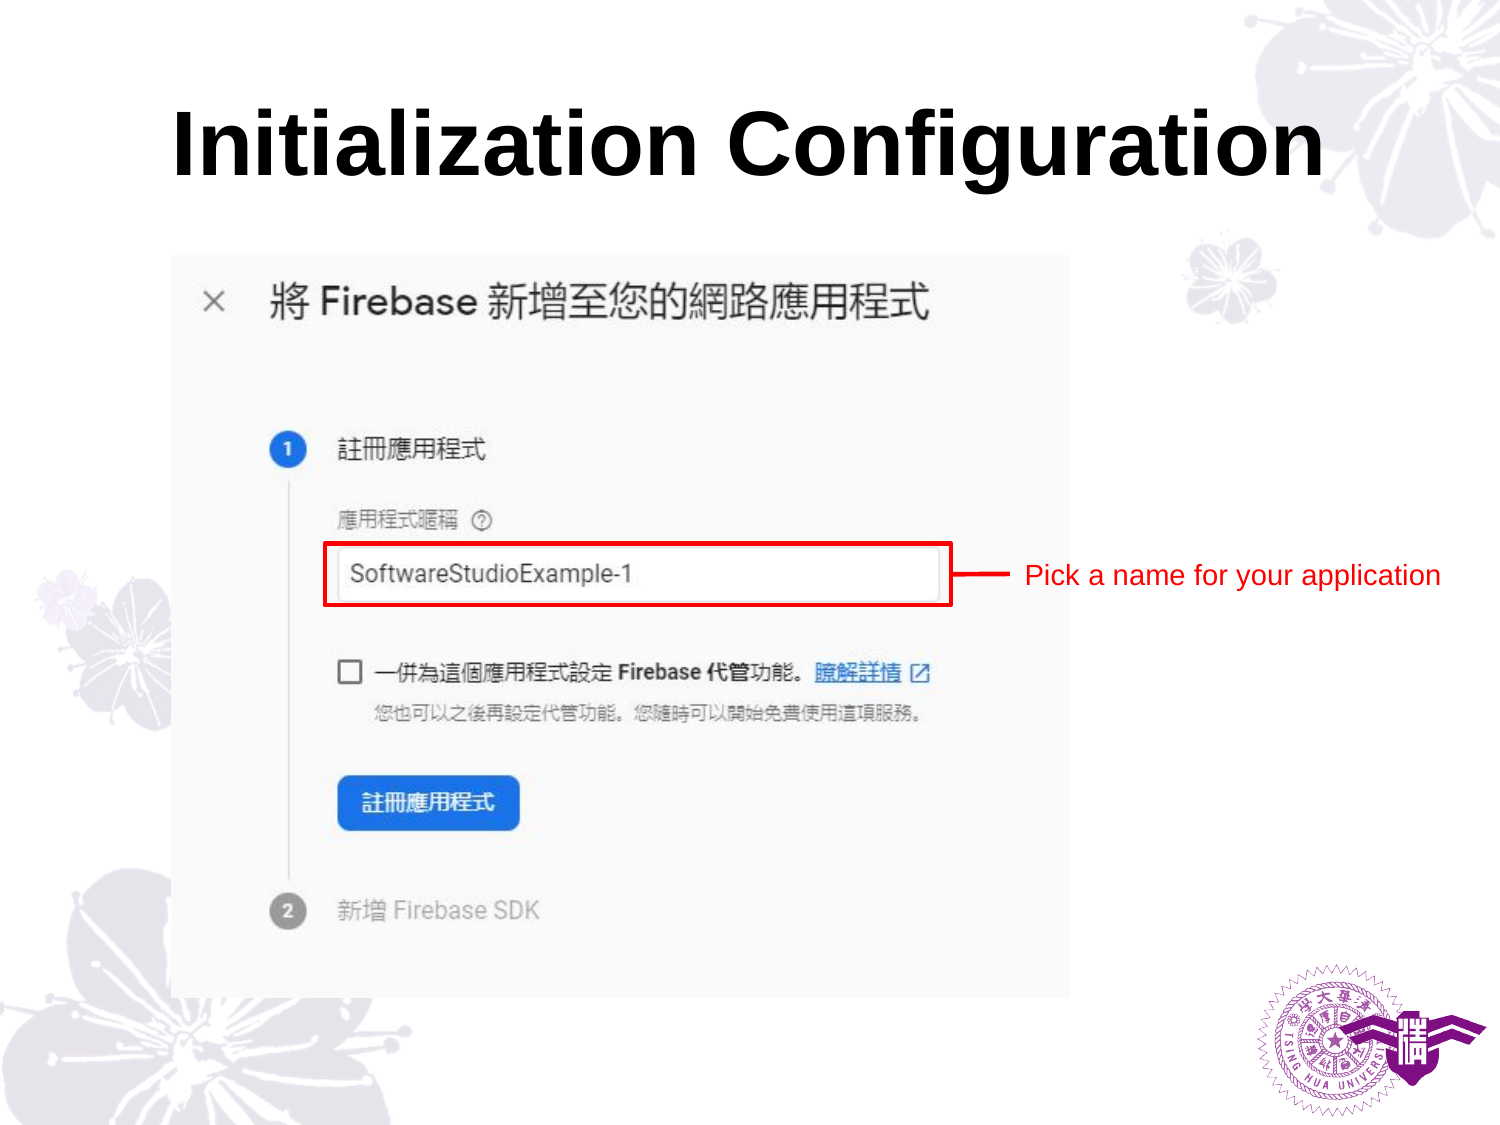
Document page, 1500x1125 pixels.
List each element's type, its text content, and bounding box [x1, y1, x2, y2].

picture [0, 0, 1500, 1125]
title Initialization Configuration [75, 45, 1425, 233]
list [170, 255, 1070, 998]
text_box Pick a name for your application [1074, 549, 1472, 599]
